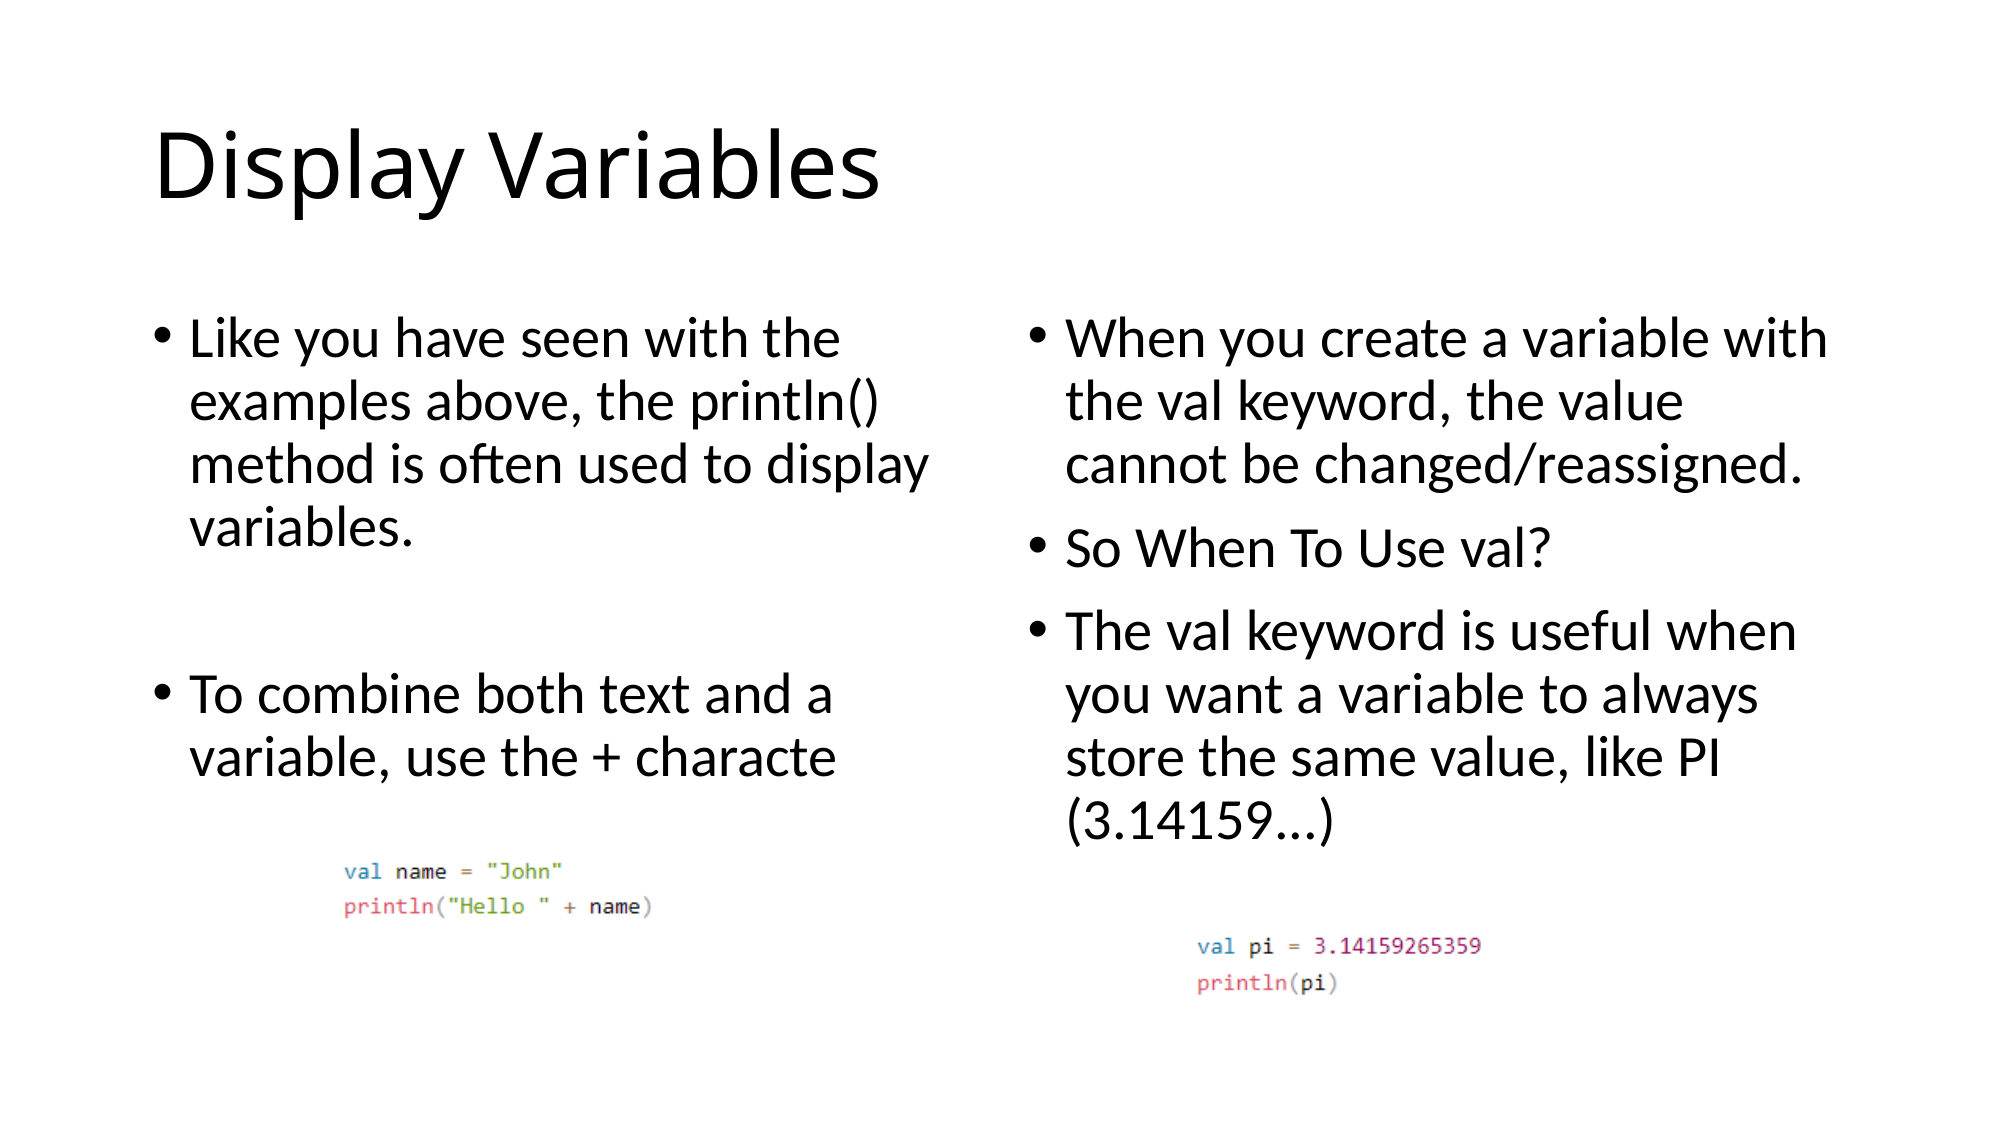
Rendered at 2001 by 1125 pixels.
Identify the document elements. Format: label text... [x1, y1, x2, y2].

list Like you have seen with the examples above, the println() method is often used to display variables. To combine both text and a variable, use the + characte [137, 299, 988, 1014]
list When you create a variable with the val keyword, the value cannot be changed/reassigned. So When To Use val? The val keyword is useful when you want a variable to always store the same value, like PI (3.14159...) [1012, 299, 1863, 1014]
picture [1180, 916, 1514, 1014]
picture [330, 838, 657, 939]
title Display Variables [137, 59, 1863, 278]
